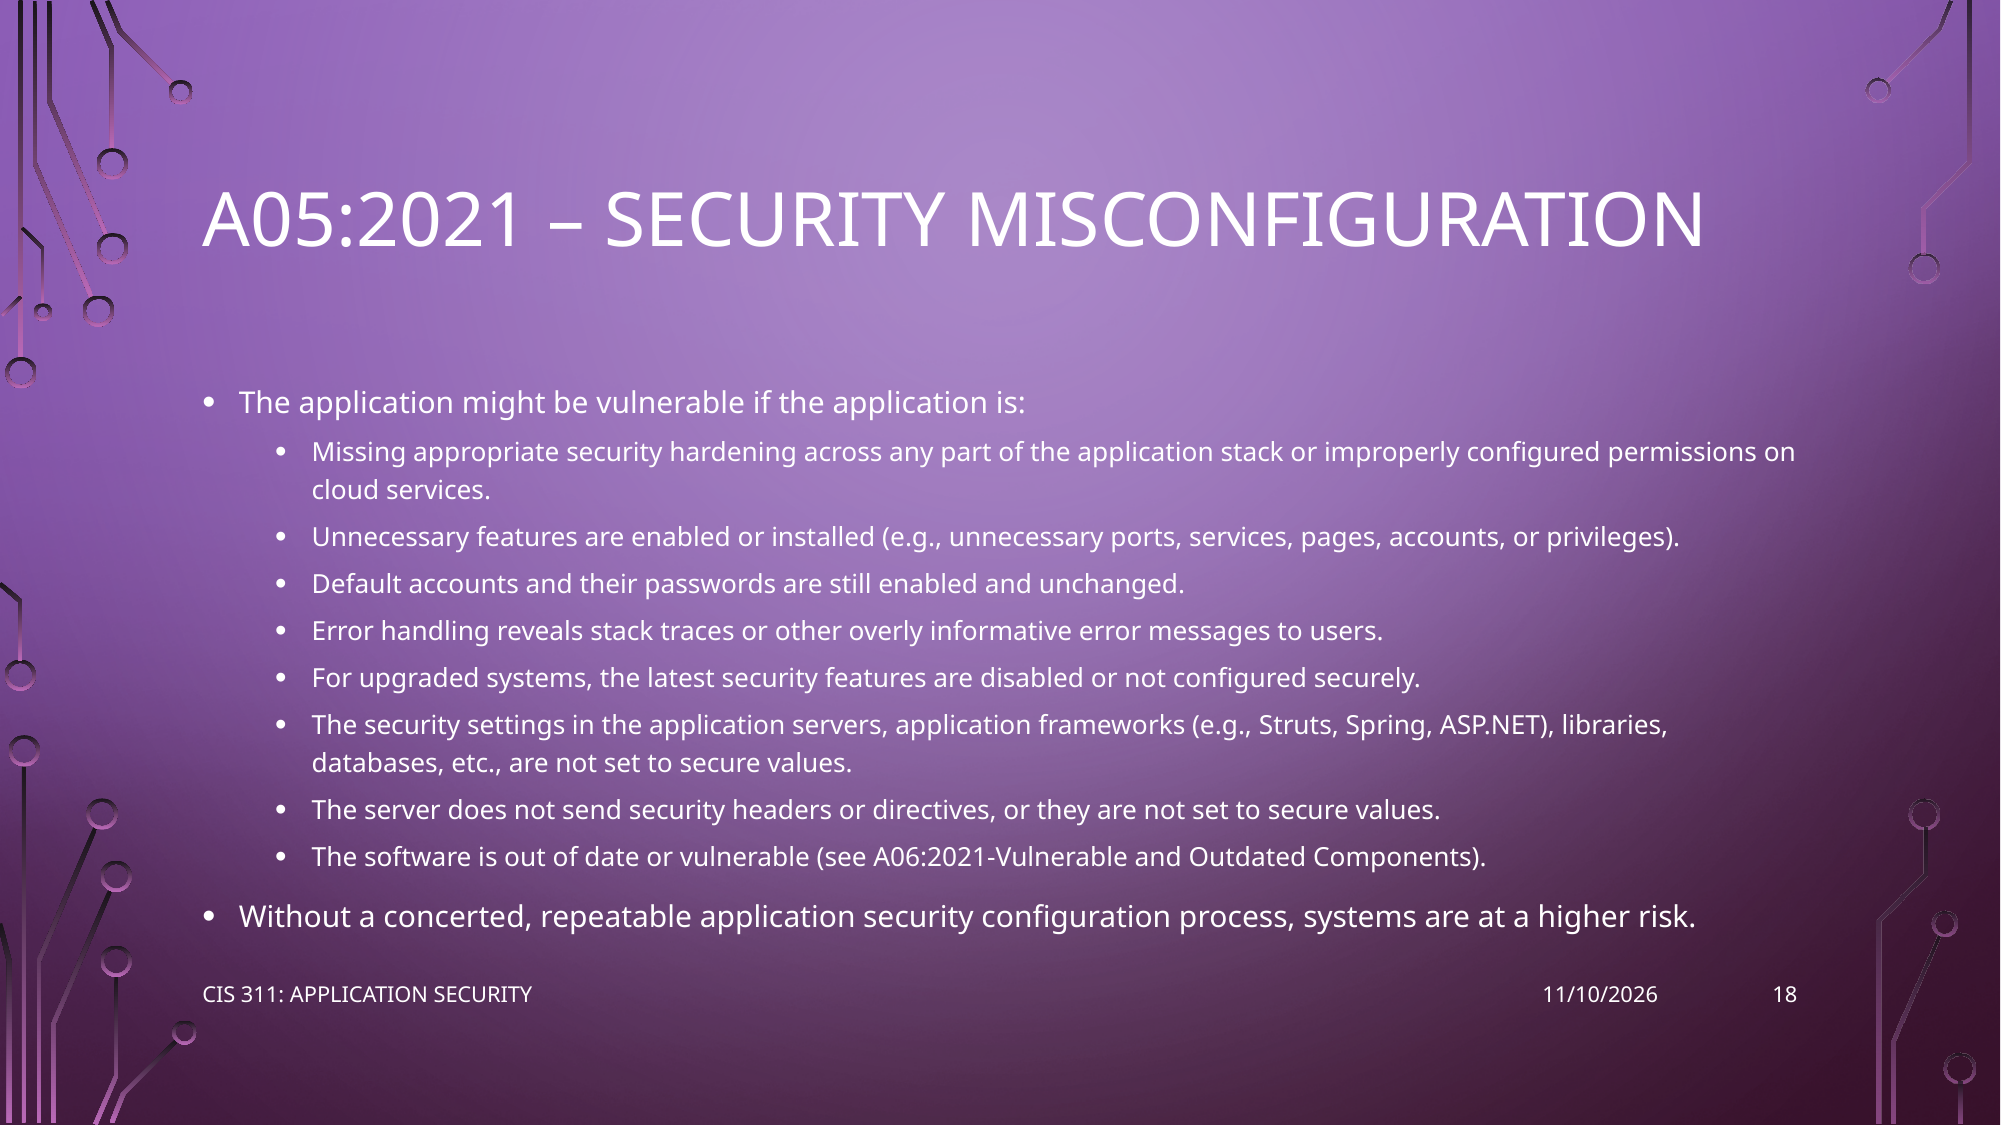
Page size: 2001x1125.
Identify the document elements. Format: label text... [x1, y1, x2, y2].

slide_number 18 [1685, 965, 1813, 1025]
title A05:2021 – Security Misconfiguration [187, 101, 1813, 344]
list The application might be vulnerable if the application is: Missing appropriate security hardening across any part of the application stack or improperly configured permissions on cloud services. Unnecessary features are enabled or installed (e.g., unnecessary ports, services, pages, accounts, or privileges). Default accounts and their passwords are still enabled and unchanged. Error handling reveals stack traces or other overly informative error messages to users. For upgraded systems, the latest security features are disabled or not configured securely. The security settings in the application servers, application frameworks (e.g., Struts, Spring, ASP.NET), libraries, databases, etc., are not set to secure values. The server does not send security headers or directives, or they are not set to secure values. The software is out of date or vulnerable (see A06:2021-Vulnerable and Outdated Components). Without a concerted, repeatable application security configuration process, systems are at a higher risk. [187, 369, 1813, 950]
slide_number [1223, 965, 1674, 1025]
footer CIS 311: Application Security [187, 965, 1211, 1025]
